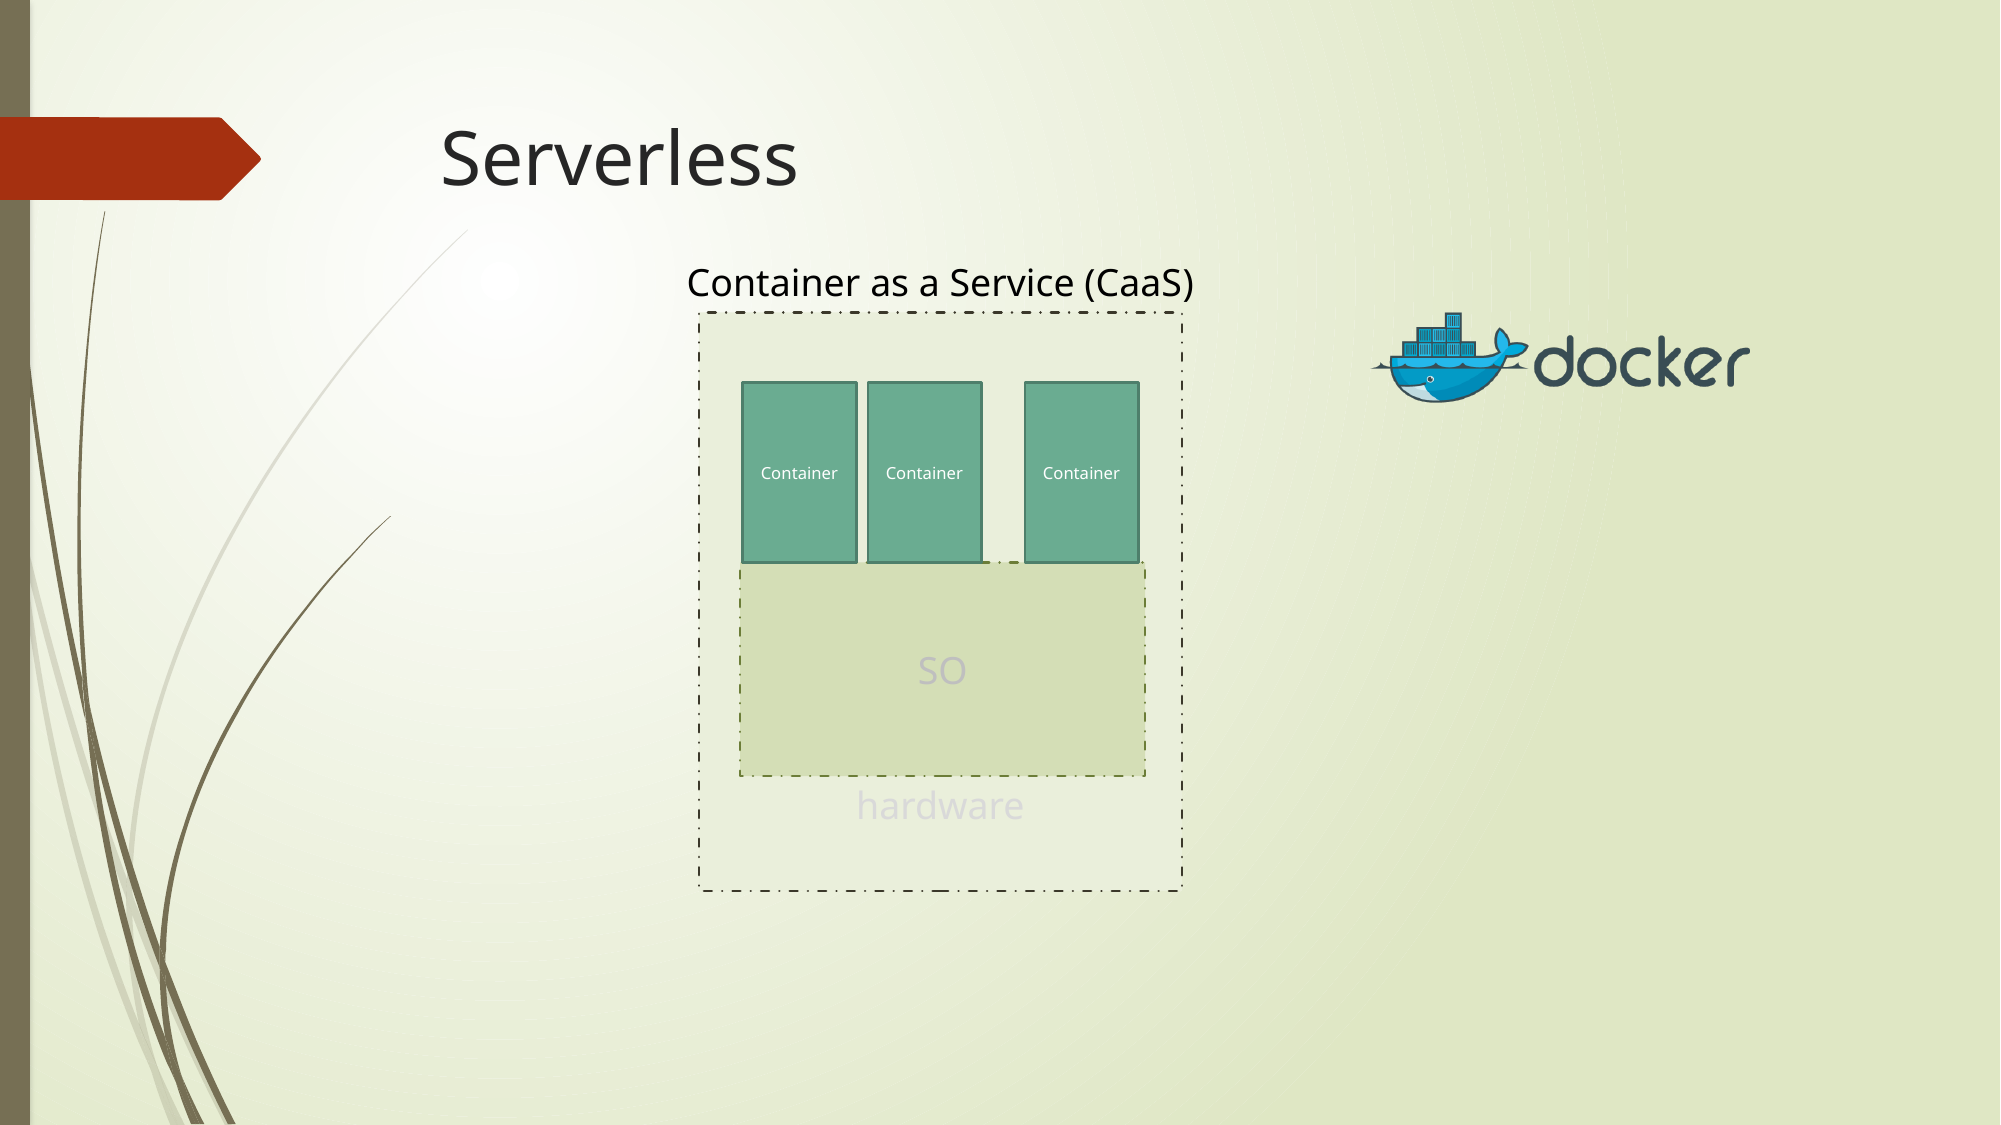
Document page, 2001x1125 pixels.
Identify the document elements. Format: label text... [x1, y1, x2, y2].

text_box Container [1024, 381, 1140, 564]
title Serverless [425, 102, 1888, 313]
text_box Container [741, 381, 858, 564]
text_box Container [867, 381, 983, 564]
picture [1370, 312, 1750, 404]
text_box hardware [698, 312, 1183, 892]
text_box Container as a Service (CaaS) [671, 251, 1209, 312]
text_box SO [739, 561, 1146, 777]
